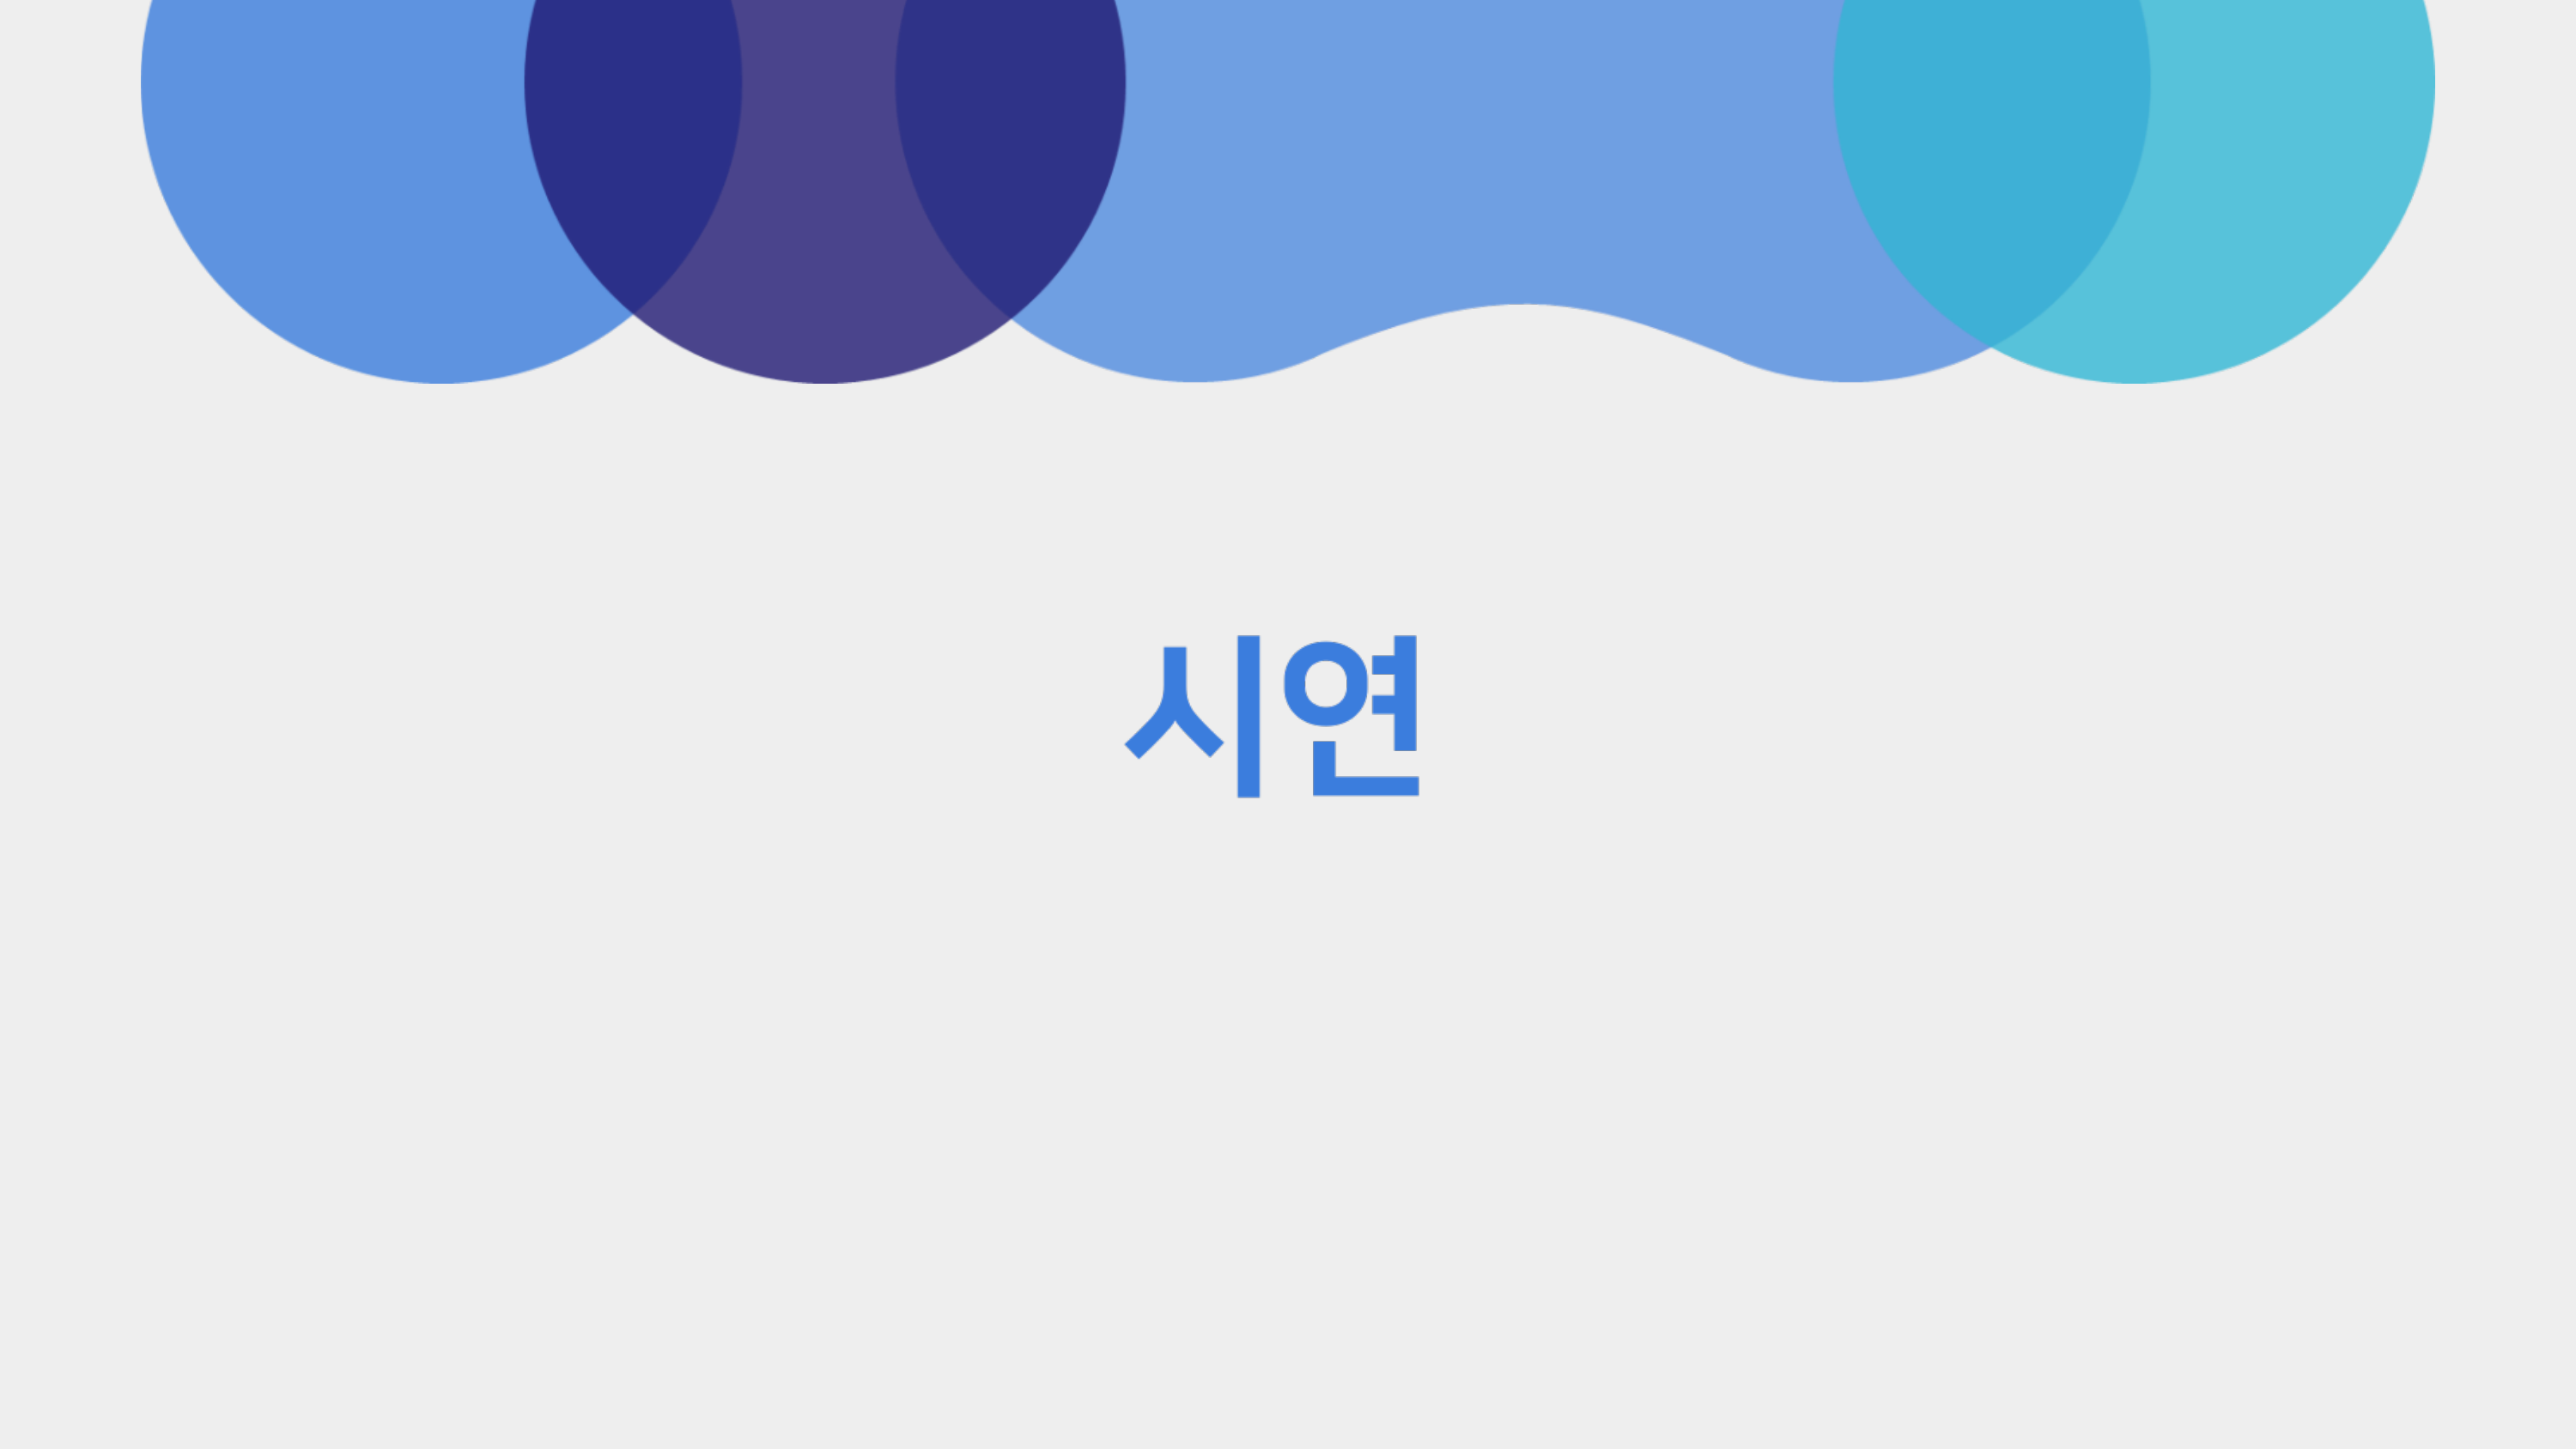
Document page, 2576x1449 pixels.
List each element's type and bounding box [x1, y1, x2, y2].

text_box [140, 0, 2435, 385]
picture [1061, 517, 1594, 987]
